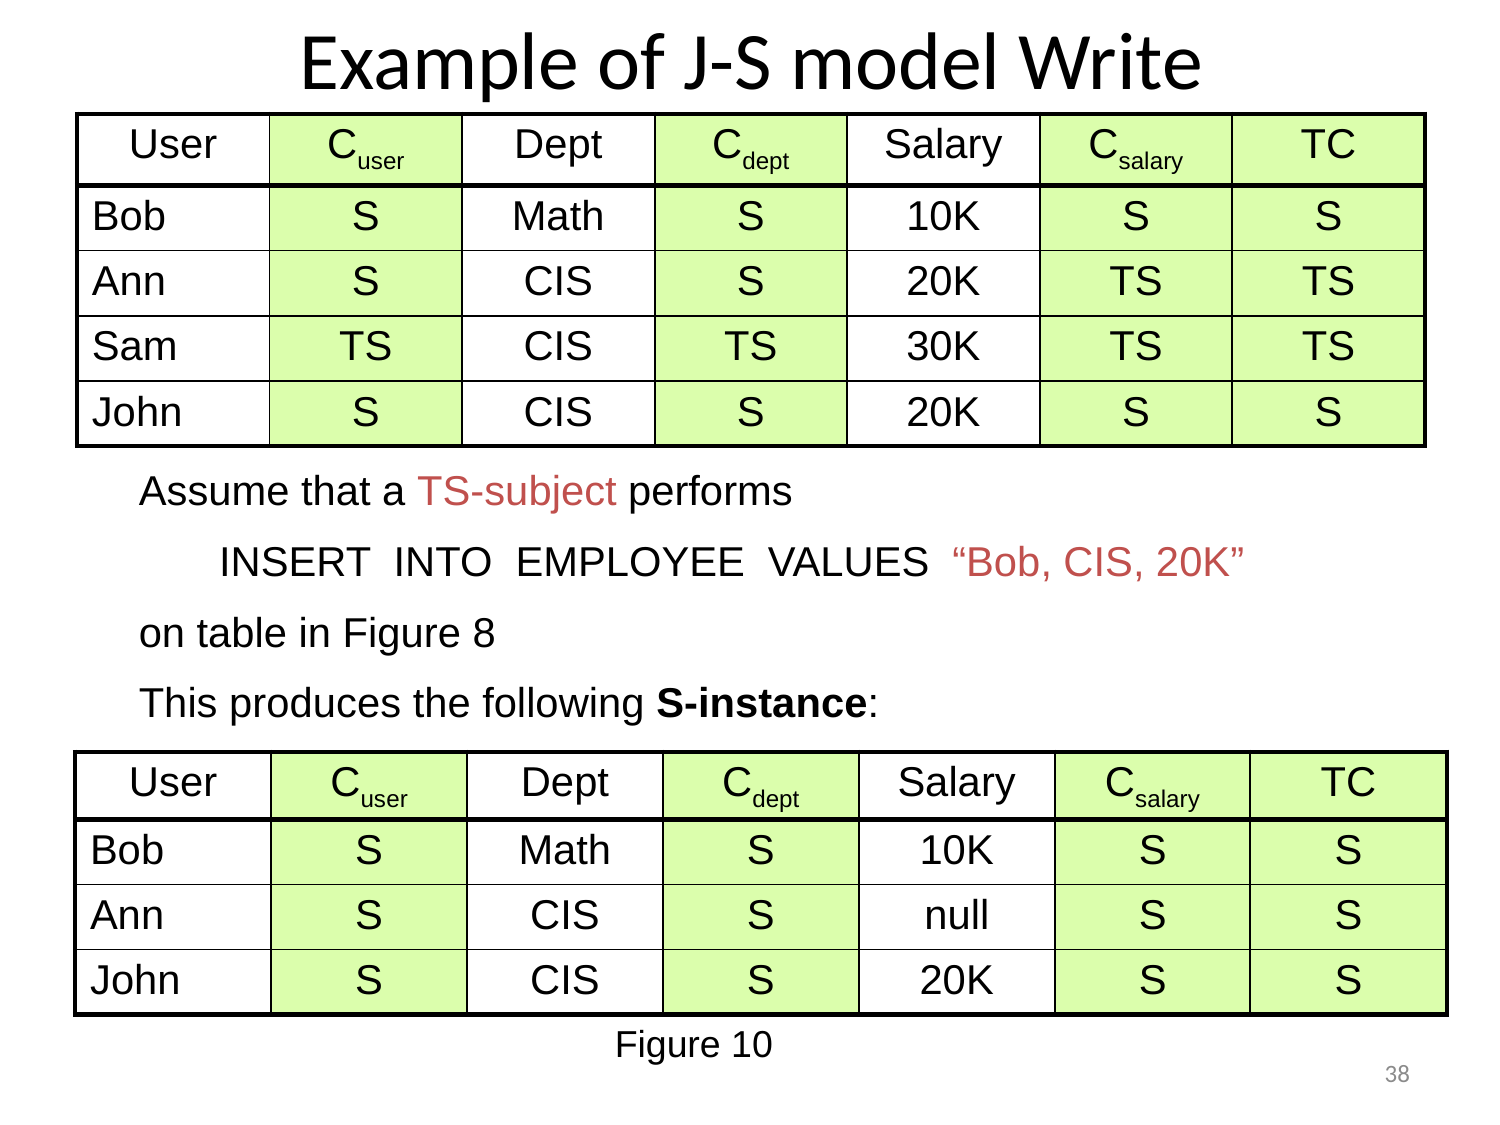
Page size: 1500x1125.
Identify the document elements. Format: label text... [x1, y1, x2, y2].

text_box Figure 10 [512, 1012, 875, 1073]
table_cell Bob [77, 822, 270, 884]
table_cell S [272, 822, 466, 884]
table_cell S [1251, 885, 1445, 949]
table_cell CIS [463, 317, 654, 380]
table_cell John [77, 950, 270, 1012]
table_cell TS [1233, 251, 1423, 315]
table_cell 20K [848, 251, 1039, 315]
table_cell S [664, 885, 858, 949]
table_header Dept [463, 116, 654, 183]
table_cell S [1233, 382, 1423, 444]
table_cell S [1233, 188, 1423, 250]
title Example of J-S model Write [76, 0, 1427, 112]
table_header TC [1251, 754, 1445, 817]
table_cell CIS [463, 251, 654, 315]
table_cell 10K [860, 822, 1054, 884]
table_cell CIS [468, 950, 662, 1012]
table_header Csalary [1041, 116, 1231, 183]
table_header Dept [468, 754, 662, 817]
slide_number 38 [1074, 1042, 1425, 1103]
table_cell CIS [463, 382, 654, 444]
table_cell TS [270, 317, 461, 380]
table_cell S [1251, 950, 1445, 1012]
table_cell S [1041, 382, 1231, 444]
table_cell S [664, 950, 858, 1012]
table_cell Ann [77, 885, 270, 949]
table_cell S [1056, 822, 1249, 884]
table_cell S [1056, 950, 1249, 1012]
table_header Cuser [272, 754, 466, 817]
table_cell Math [468, 822, 662, 884]
table_cell Bob [79, 188, 269, 250]
table_cell S [270, 251, 461, 315]
table_header Salary [860, 754, 1054, 817]
table_cell S [270, 382, 461, 444]
table_cell 10K [848, 188, 1039, 250]
table_cell S [272, 950, 466, 1012]
table_cell 20K [860, 950, 1054, 1012]
table_cell CIS [468, 885, 662, 949]
table_header User [79, 116, 269, 183]
table_header Cdept [656, 116, 846, 183]
table_cell null [860, 885, 1054, 949]
table_header TC [1233, 116, 1423, 183]
table_cell Sam [79, 317, 269, 380]
table_cell S [272, 885, 466, 949]
table_header Salary [848, 116, 1039, 183]
table_cell 20K [848, 382, 1039, 444]
table_cell S [656, 251, 846, 315]
table_header Csalary [1056, 754, 1249, 817]
text_box Assume that a TS-subject performs INSERT INTO EMPLOYEE VALUES “Bob, CIS, 20K” on table in Figure 8 This produces the following S-instance: [123, 456, 1353, 734]
table_cell TS [1233, 317, 1423, 380]
table_header Cuser [270, 116, 461, 183]
table_cell S [664, 822, 858, 884]
table_cell S [1041, 188, 1231, 250]
table_cell S [270, 188, 461, 250]
table_header User [77, 754, 270, 817]
table_cell TS [1041, 251, 1231, 315]
table_cell John [79, 382, 269, 444]
table_header Cdept [664, 754, 858, 817]
table_cell Math [463, 188, 654, 250]
table_cell TS [1041, 317, 1231, 380]
table_cell S [656, 188, 846, 250]
table_cell S [1056, 885, 1249, 949]
table_cell Ann [79, 251, 269, 315]
table_cell 30K [848, 317, 1039, 380]
table_cell TS [656, 317, 846, 380]
table_cell S [656, 382, 846, 444]
table_cell S [1251, 822, 1445, 884]
